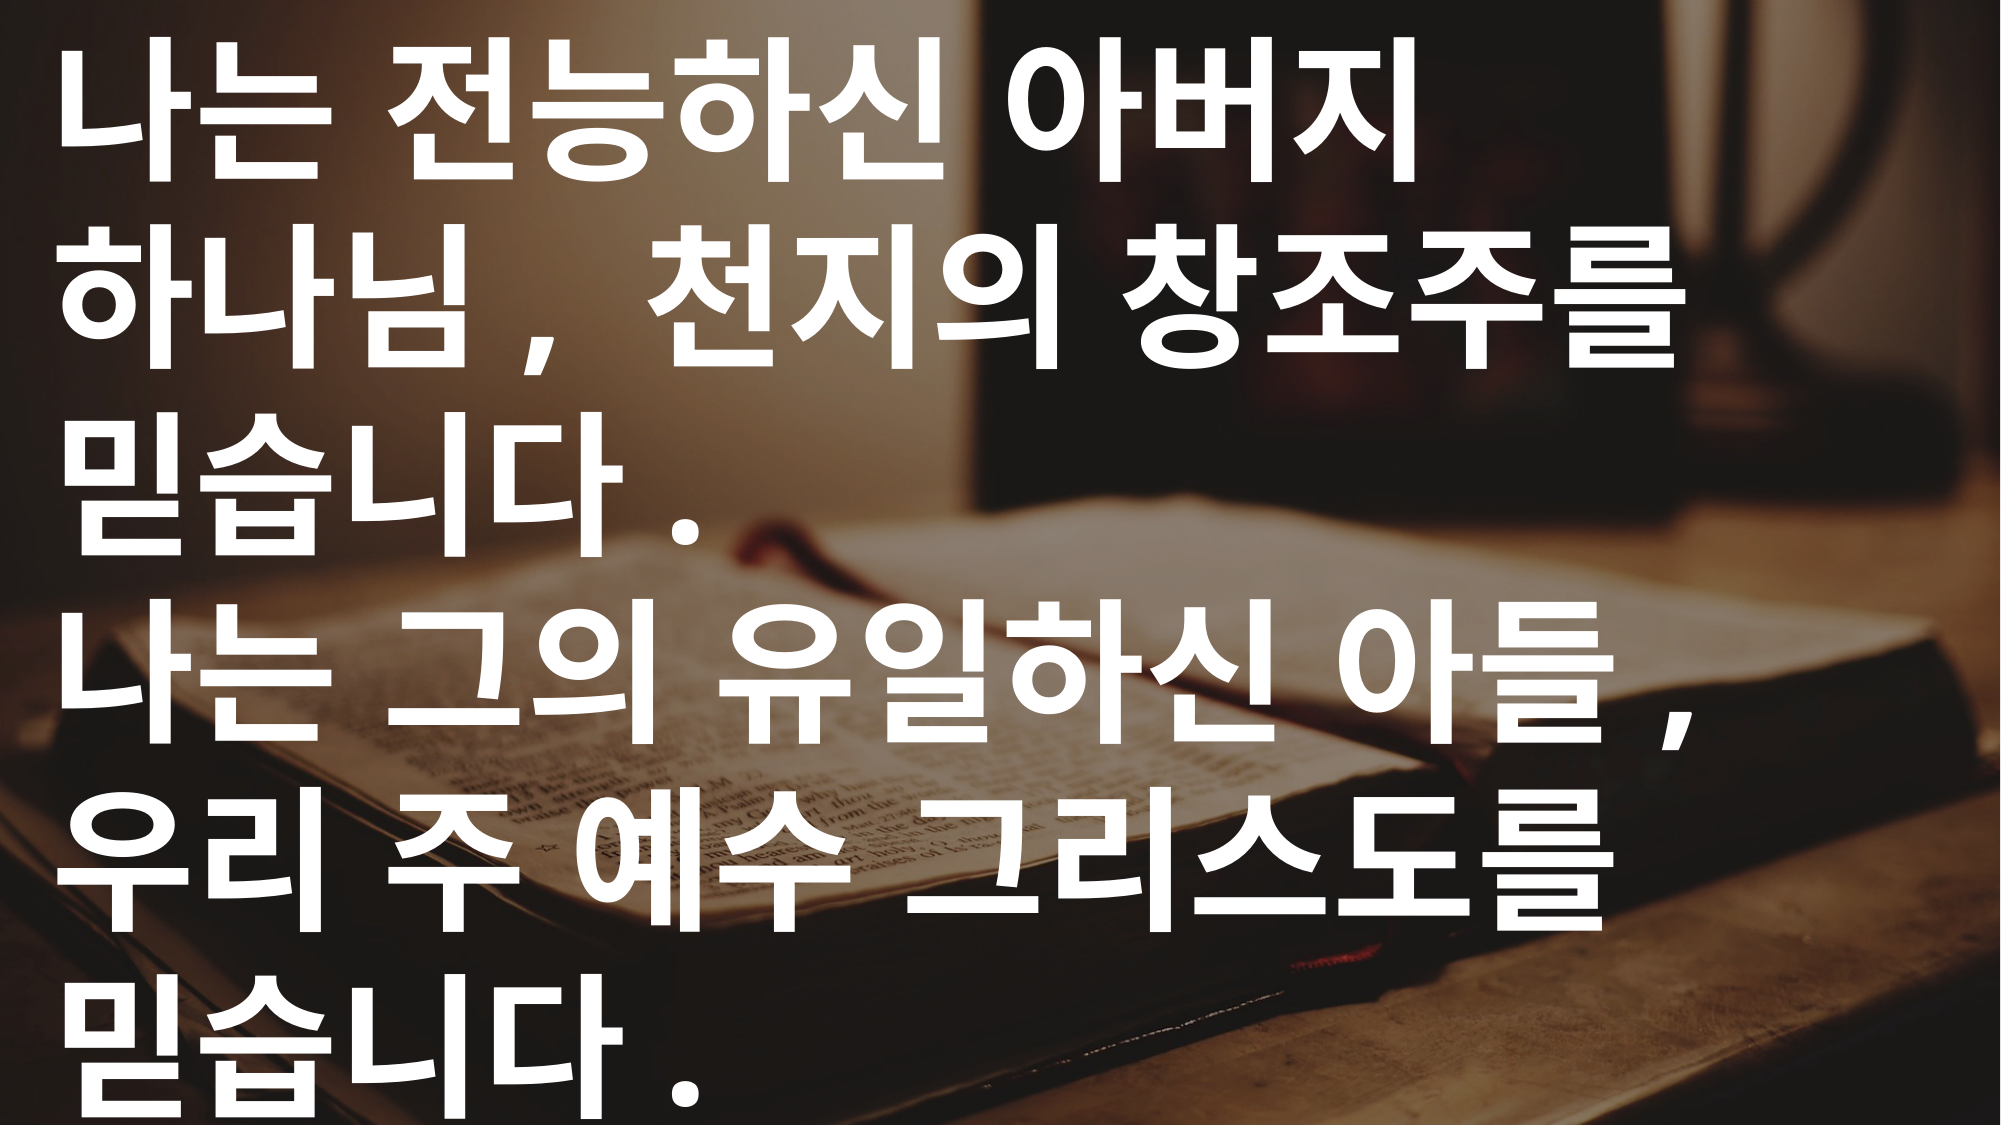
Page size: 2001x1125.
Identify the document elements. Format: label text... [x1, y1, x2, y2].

text_box 나는 전능하신 아버지 하나님, 천지의 창조주를 믿습니다. 나는 그의 유일하신 아들, 우리 주 예수 그리스도를 믿습니다. [36, 4, 1937, 1125]
picture [0, 0, 2001, 1125]
